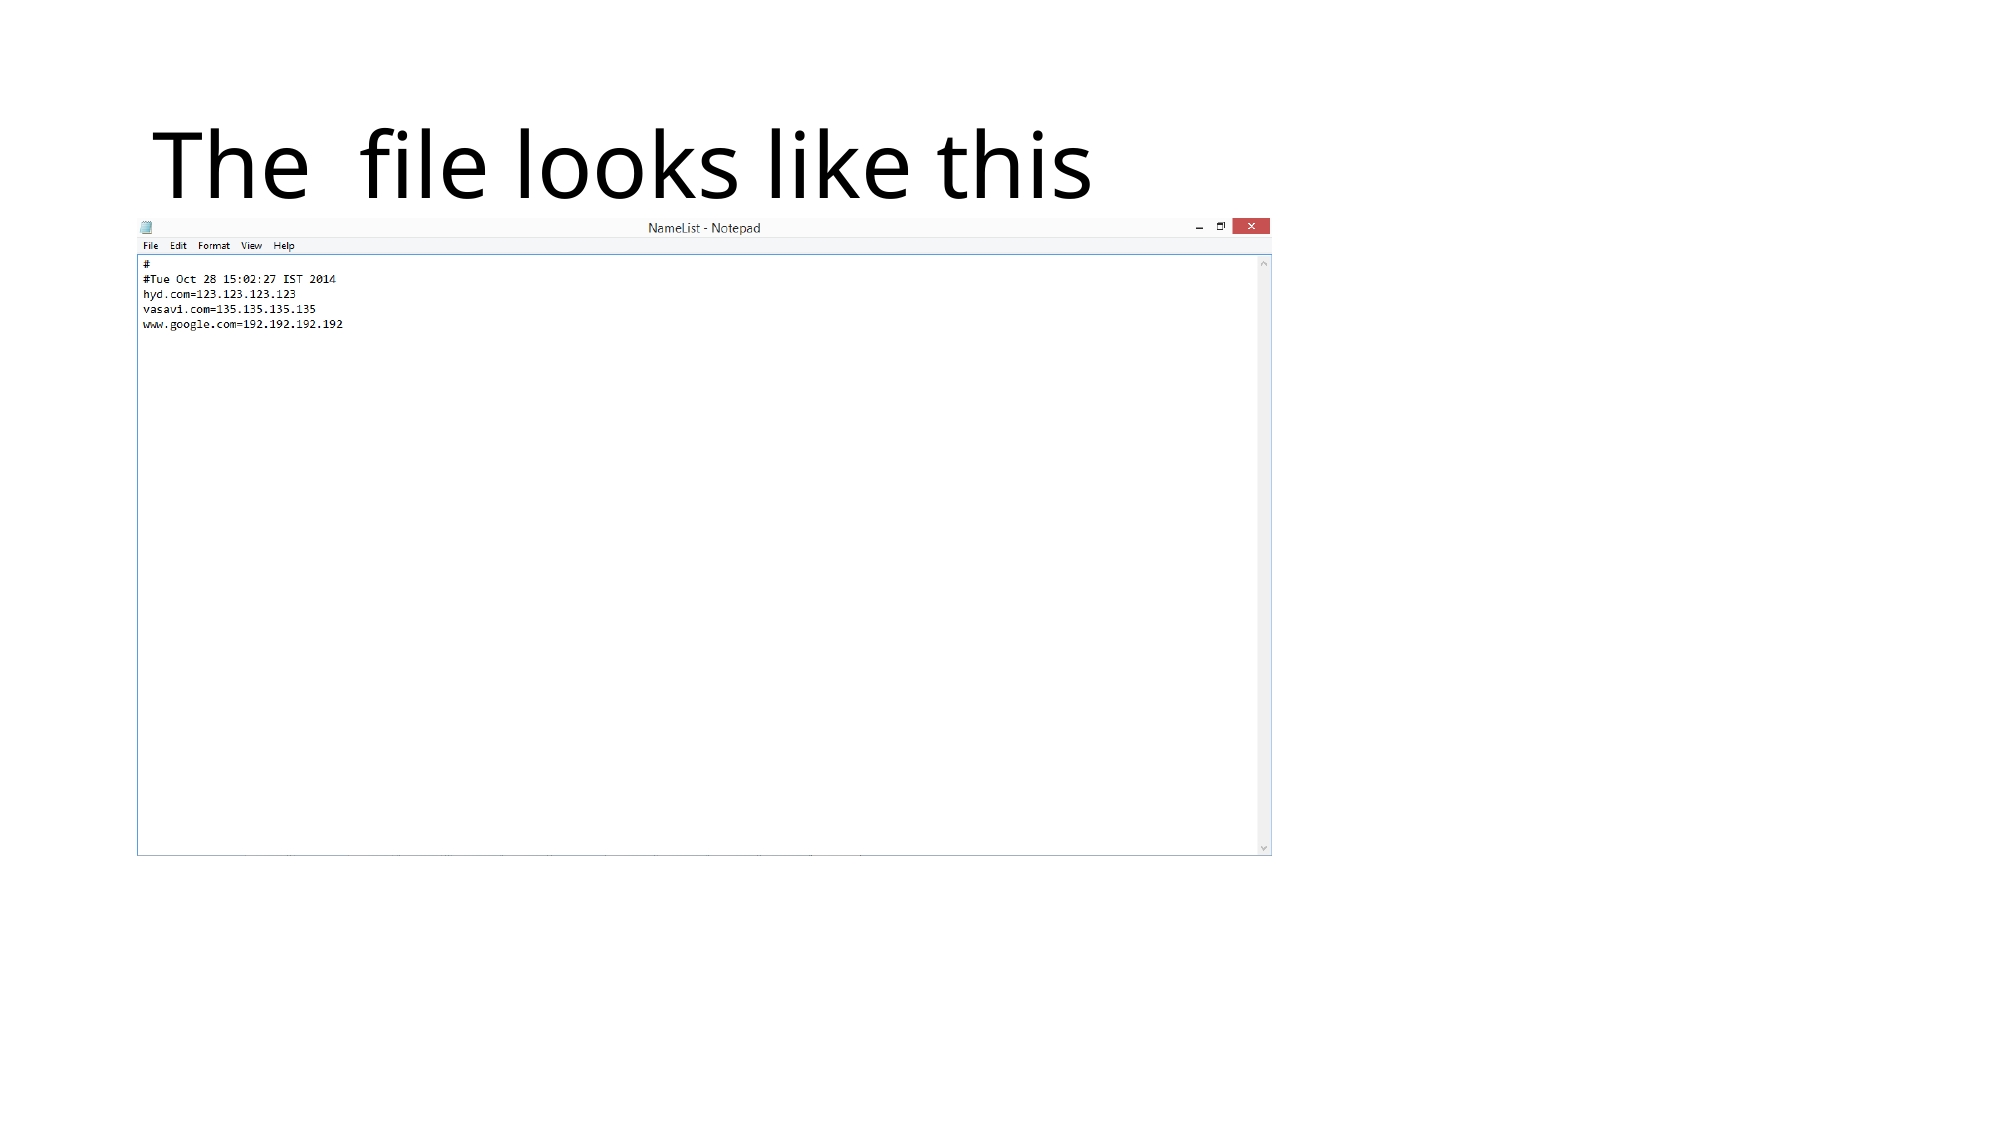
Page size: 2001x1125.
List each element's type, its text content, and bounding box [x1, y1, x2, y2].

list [137, 218, 1272, 856]
title The file looks like this [137, 59, 1863, 278]
